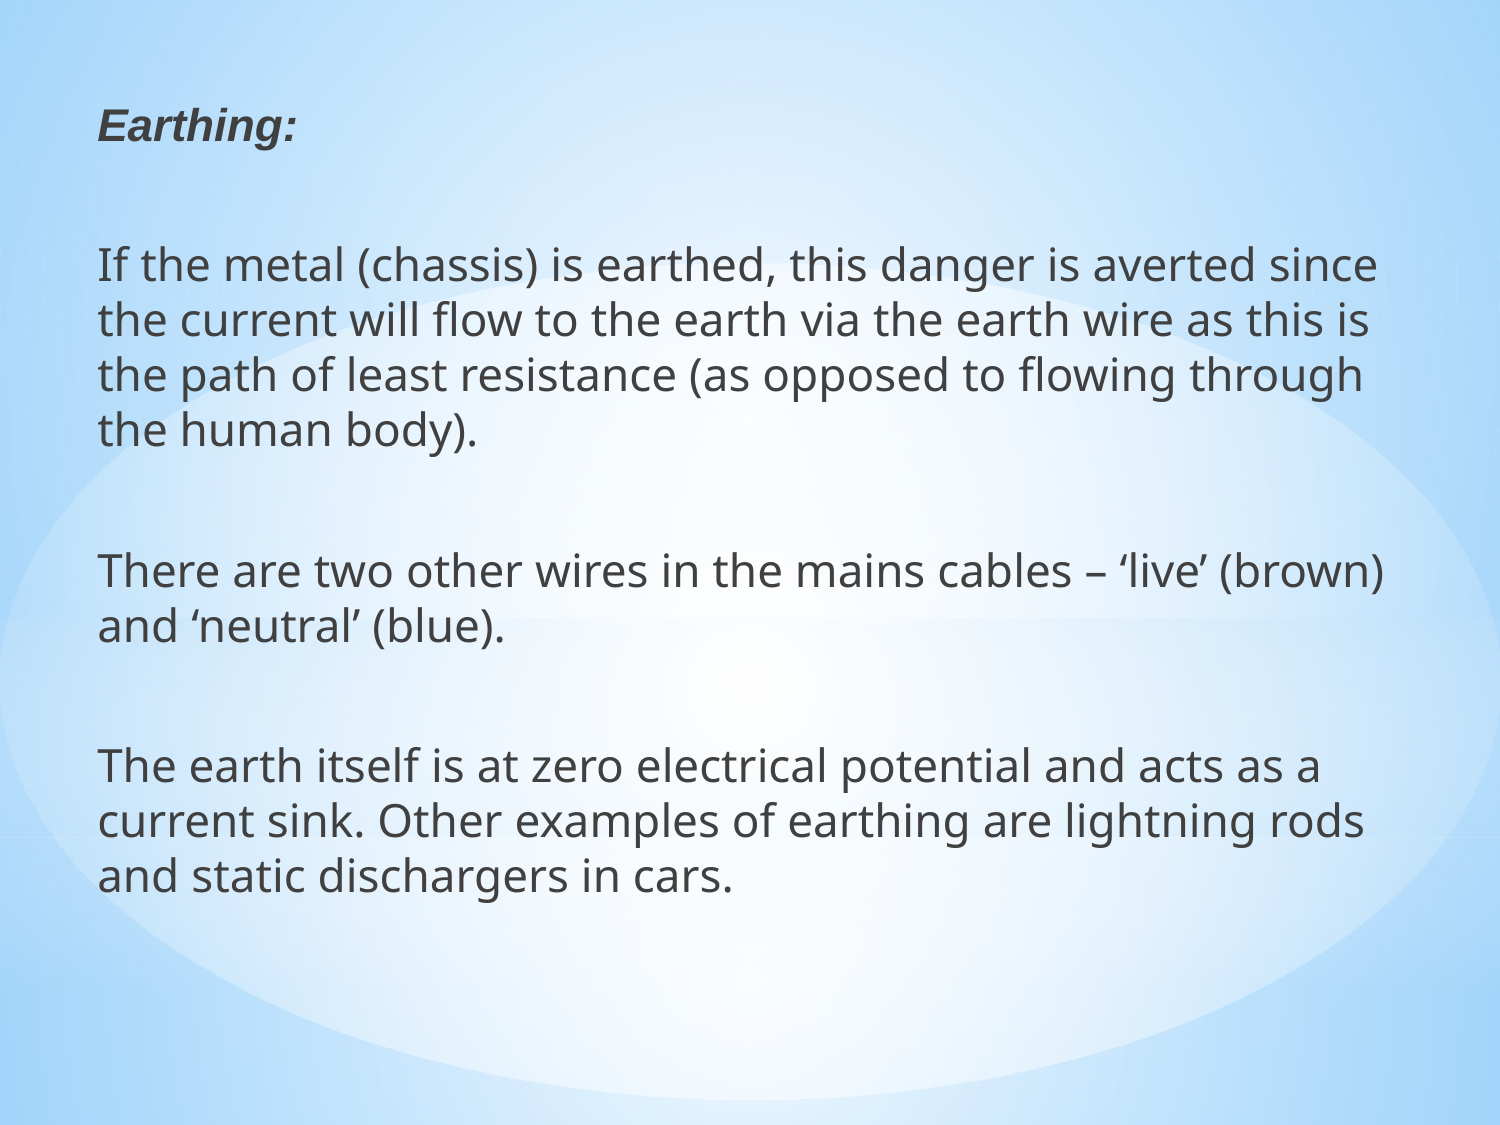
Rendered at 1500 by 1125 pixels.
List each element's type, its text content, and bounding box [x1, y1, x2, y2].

list Earthing: If the metal (chassis) is earthed, this danger is averted since the current will flow to the earth via the earth wire as this is the path of least resistance (as opposed to flowing through the human body). There are two other wires in the mains cables – ‘live’ (brown) and ‘neutral’ (blue). The earth itself is at zero electrical potential and acts as a current sink. Other examples of earthing are lightning rods and static dischargers in cars. [74, 12, 1451, 1107]
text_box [737, 541, 763, 584]
